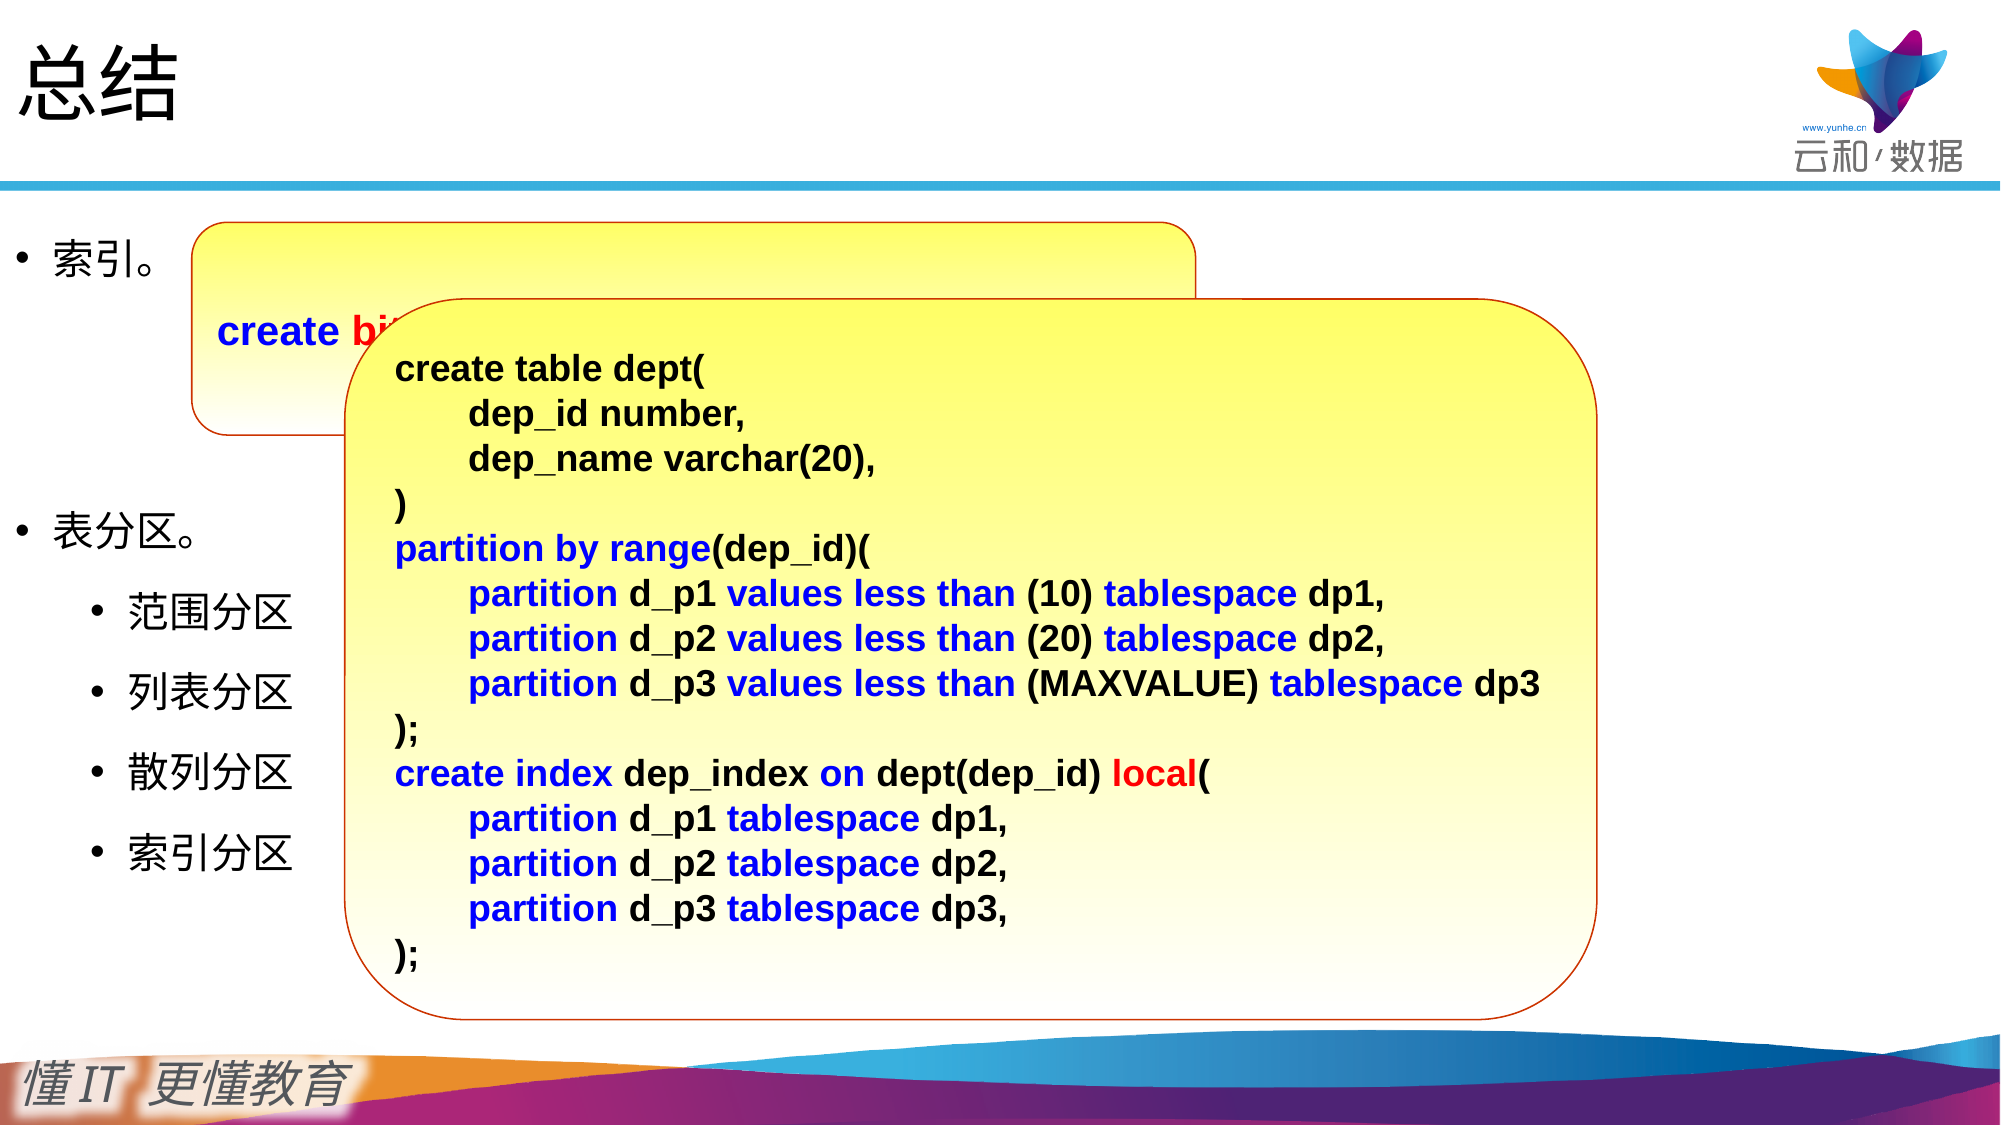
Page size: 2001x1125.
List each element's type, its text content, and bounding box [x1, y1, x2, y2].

text_box create table dept( dep_id number, dep_name varchar(20), ) partition by range(dep_id)( partition d_p1 values less than (10) tablespace dp1, partition d_p2 values less than (20) tablespace dp2, partition d_p3 values less than (MAXVALUE) tablespace dp3 ); create index dep_index on dept(dep_id) local( partition d_p1 tablespace dp1, partition d_p2 tablespace dp2, partition d_p3 tablespace dp3, ); [344, 298, 1597, 1020]
picture [1785, 18, 1974, 182]
picture [0, 980, 2001, 1125]
list 索引。 表分区。 范围分区 列表分区 散列分区 索引分区 [0, 205, 1300, 1020]
title 总结 [0, 23, 1350, 152]
text_box create bitmap index idx_bm_job on emp(job); [191, 222, 1196, 436]
